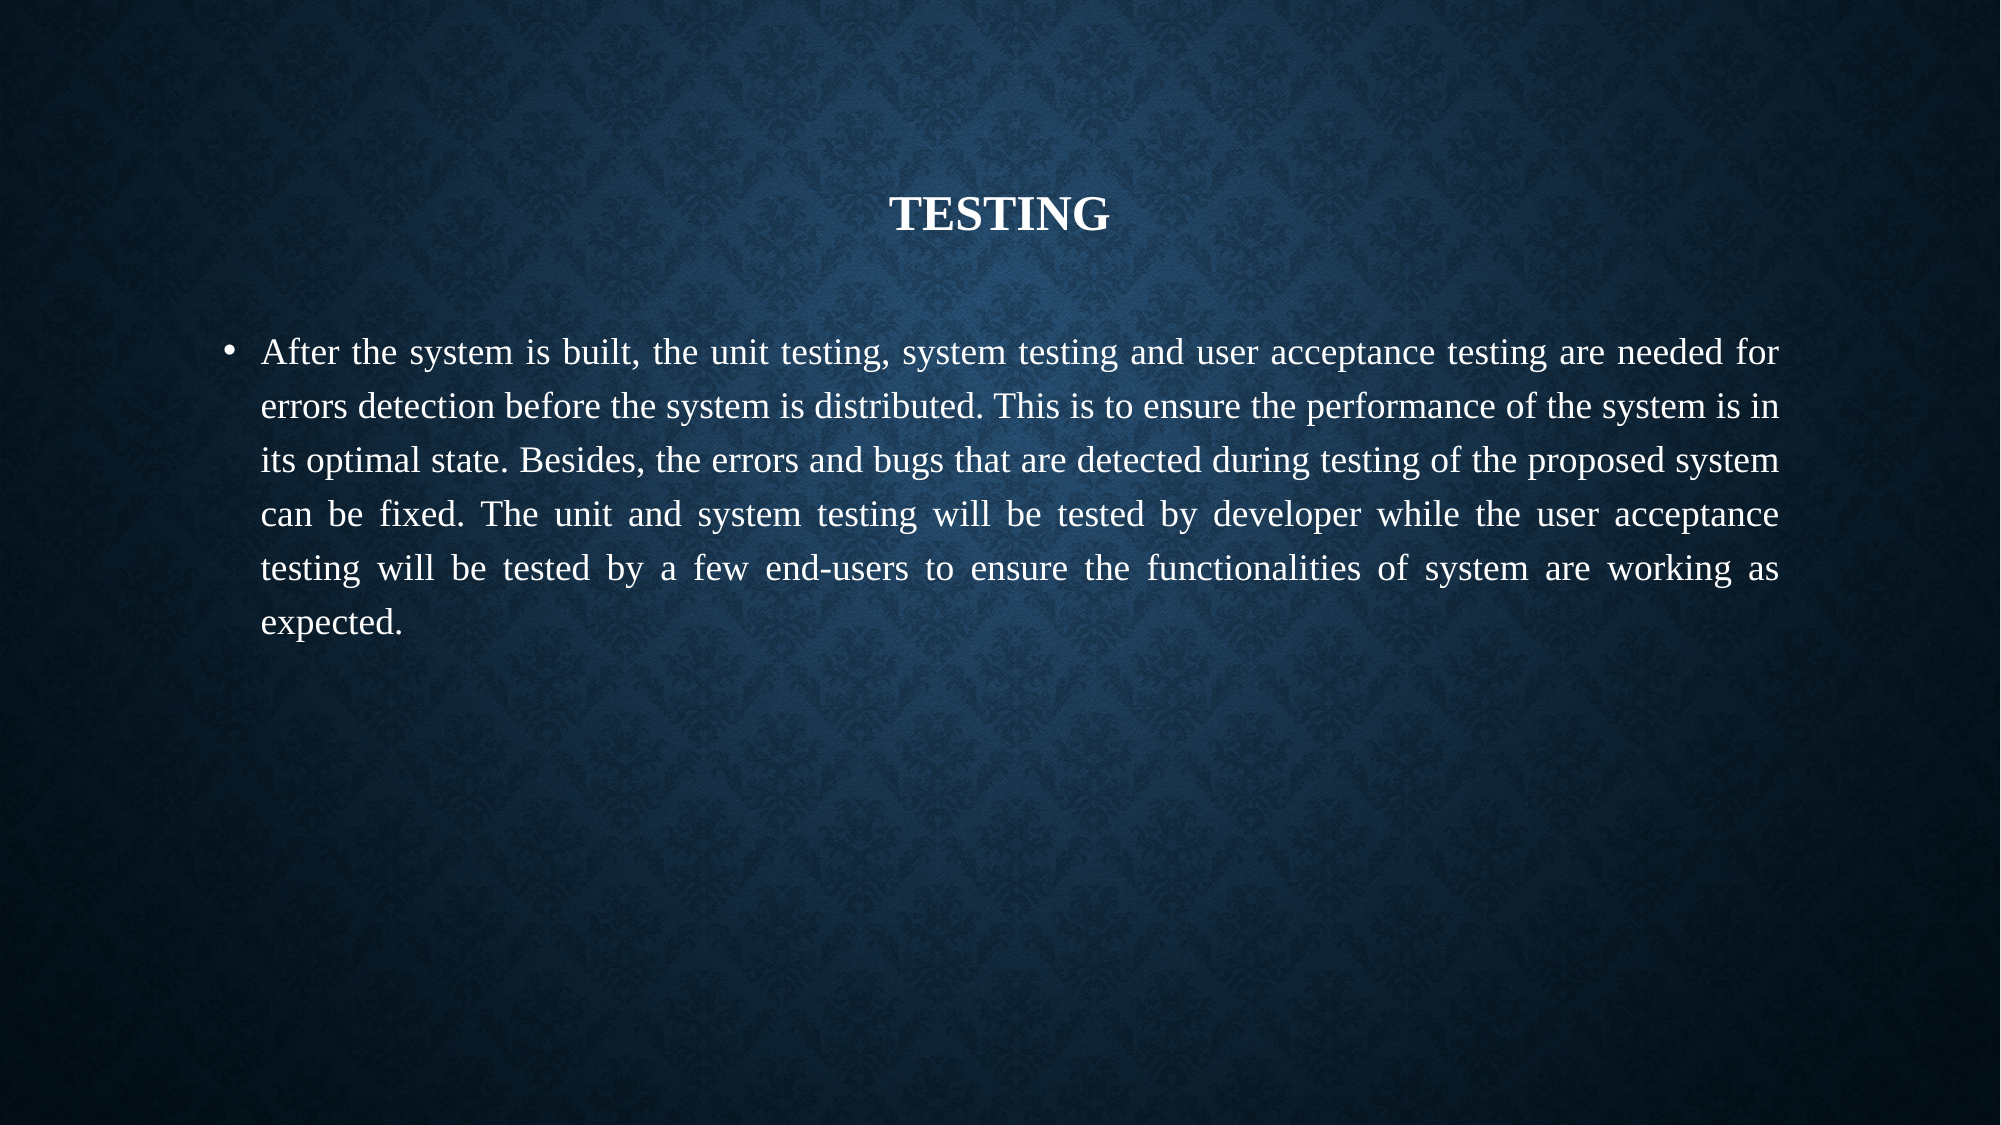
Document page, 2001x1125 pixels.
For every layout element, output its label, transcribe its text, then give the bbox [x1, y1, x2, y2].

list After the system is built, the unit testing, system testing and user acceptance testing are needed for errors detection before the system is distributed. This is to ensure the performance of the system is in its optimal state. Besides, the errors and bugs that are detected during testing of the proposed system can be fixed. The unit and system testing will be tested by developer while the user acceptance testing will be tested by a few end-users to ensure the functionalities of system are working as expected. [208, 310, 1797, 911]
title testing [281, 156, 1719, 273]
